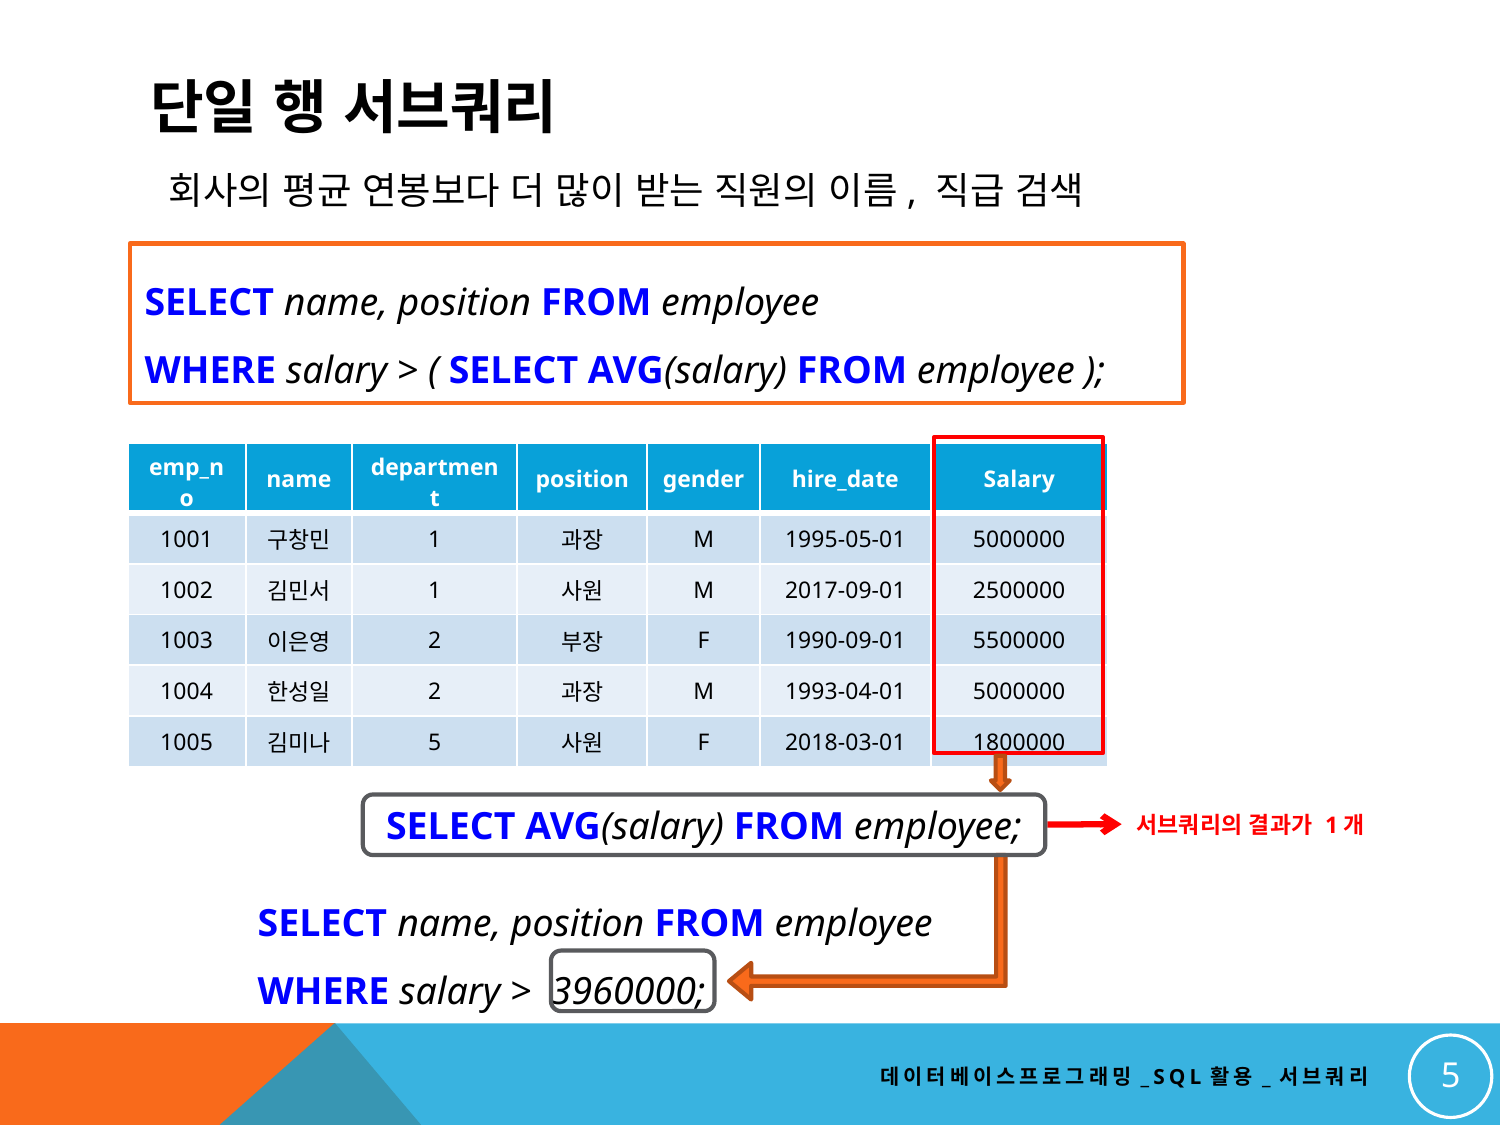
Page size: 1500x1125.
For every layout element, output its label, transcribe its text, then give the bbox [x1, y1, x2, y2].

table_cell 1002 [129, 565, 245, 614]
table_cell F [648, 717, 759, 766]
text_box 서브쿼리의 결과가 1개 [1121, 803, 1415, 846]
table_cell 2018-03-01 [761, 717, 930, 766]
footer 데이터베이스프로그래밍_SQL활용_서브쿼리 [608, 1053, 1384, 1099]
text_box [932, 435, 1105, 755]
table_header emp_no [129, 444, 245, 510]
table_cell 과장 [518, 516, 646, 563]
table_cell F [648, 615, 759, 664]
table_cell 1995-05-01 [761, 516, 930, 563]
table_cell 1004 [129, 666, 245, 715]
table_cell 2 [353, 615, 516, 664]
table_header gender [648, 444, 759, 510]
text_box [988, 753, 1012, 792]
text_box [726, 858, 1008, 1002]
table_cell 2017-09-01 [761, 565, 930, 614]
table_cell 사원 [518, 565, 646, 614]
table_cell 1800000 [932, 755, 993, 766]
table_header name [247, 444, 351, 510]
table_cell 김미나 [247, 717, 351, 766]
text_box [360, 792, 1048, 858]
table_cell M [648, 516, 759, 563]
table_cell 1 [353, 516, 516, 563]
table_cell 이은영 [247, 615, 351, 664]
table_cell 구창민 [247, 516, 351, 563]
table_cell 1005 [129, 717, 245, 766]
table_cell 과장 [518, 666, 646, 715]
table_cell 김민서 [247, 565, 351, 614]
table_cell 1001 [129, 516, 245, 563]
table_cell 1800000 [1008, 717, 1107, 766]
table_header hire_date [761, 444, 930, 510]
text_box [548, 948, 717, 1014]
table_cell 1993-04-01 [761, 666, 930, 715]
text_box 회사의 평균 연봉보다 더 많이 받는 직원의 이름, 직급 검색 [154, 159, 1100, 220]
table_cell 한성일 [247, 666, 351, 715]
table_cell 1 [353, 565, 516, 614]
text_box SELECT name, position FROM employee WHERE salary > ( SELECT AVG(salary) FROM employee ); [128, 241, 1186, 405]
title 단일 행 서브쿼리 [135, 60, 1369, 150]
table_header department [353, 444, 516, 510]
table_cell 1003 [129, 615, 245, 664]
table_cell 5 [353, 717, 516, 766]
table_cell M [648, 666, 759, 715]
table_cell 부장 [518, 615, 646, 664]
table_cell 1990-09-01 [761, 615, 930, 664]
table_cell M [648, 565, 759, 614]
slide_number 5 [1407, 1033, 1494, 1120]
table_header position [518, 444, 646, 510]
table_cell 2 [353, 666, 516, 715]
text_box SELECT name, position FROM employee WHERE salary > 3960000; [243, 869, 948, 1020]
table_cell 사원 [518, 717, 646, 766]
